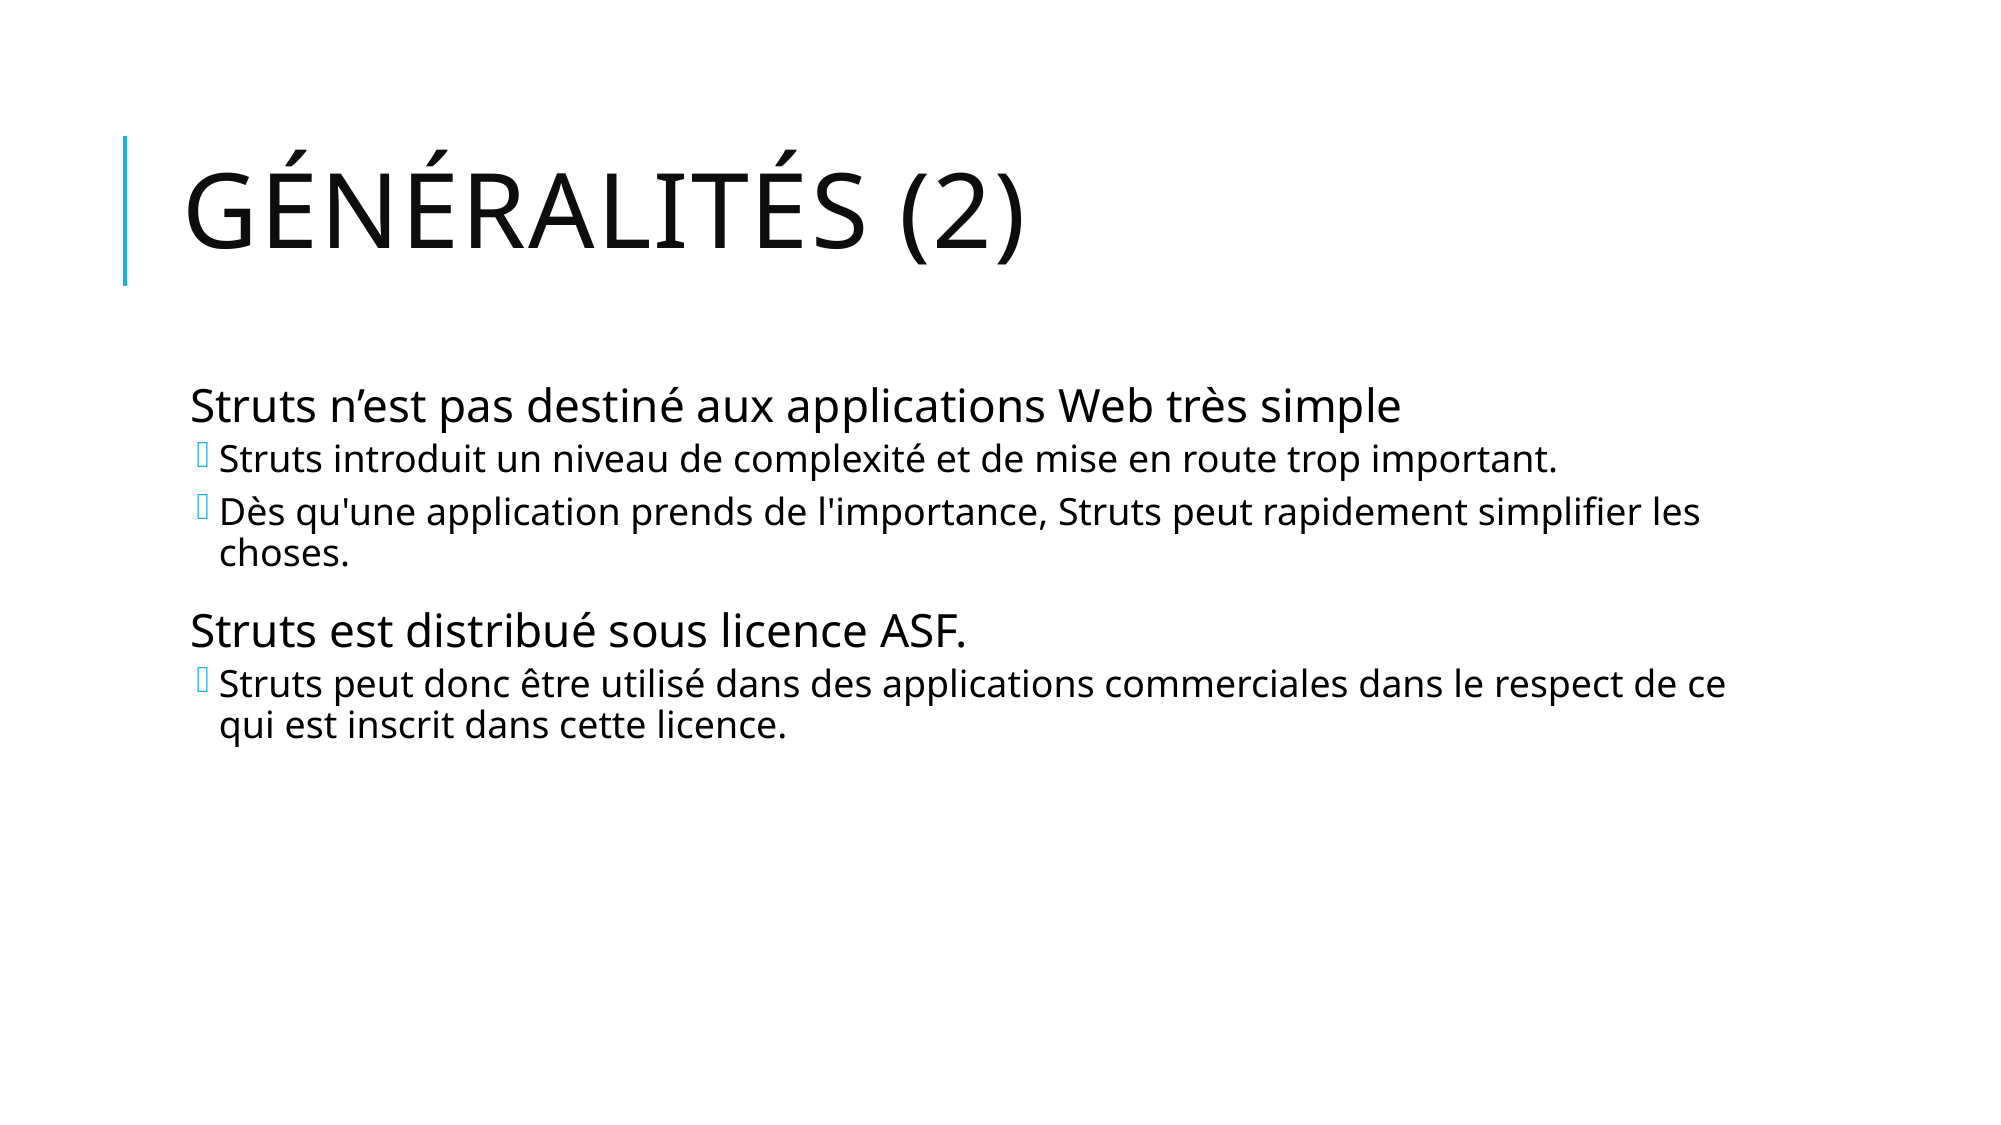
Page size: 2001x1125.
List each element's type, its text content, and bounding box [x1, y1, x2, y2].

title Généralités (2) [168, 96, 1763, 342]
list Struts n’est pas destiné aux applications Web très simple Struts introduit un niveau de complexité et de mise en route trop important. Dès qu'une application prends de l'importance, Struts peut rapidement simplifier les choses. Struts est distribué sous licence ASF. Struts peut donc être utilisé dans des applications commerciales dans le respect de ce qui est inscrit dans cette licence. [168, 375, 1763, 1035]
